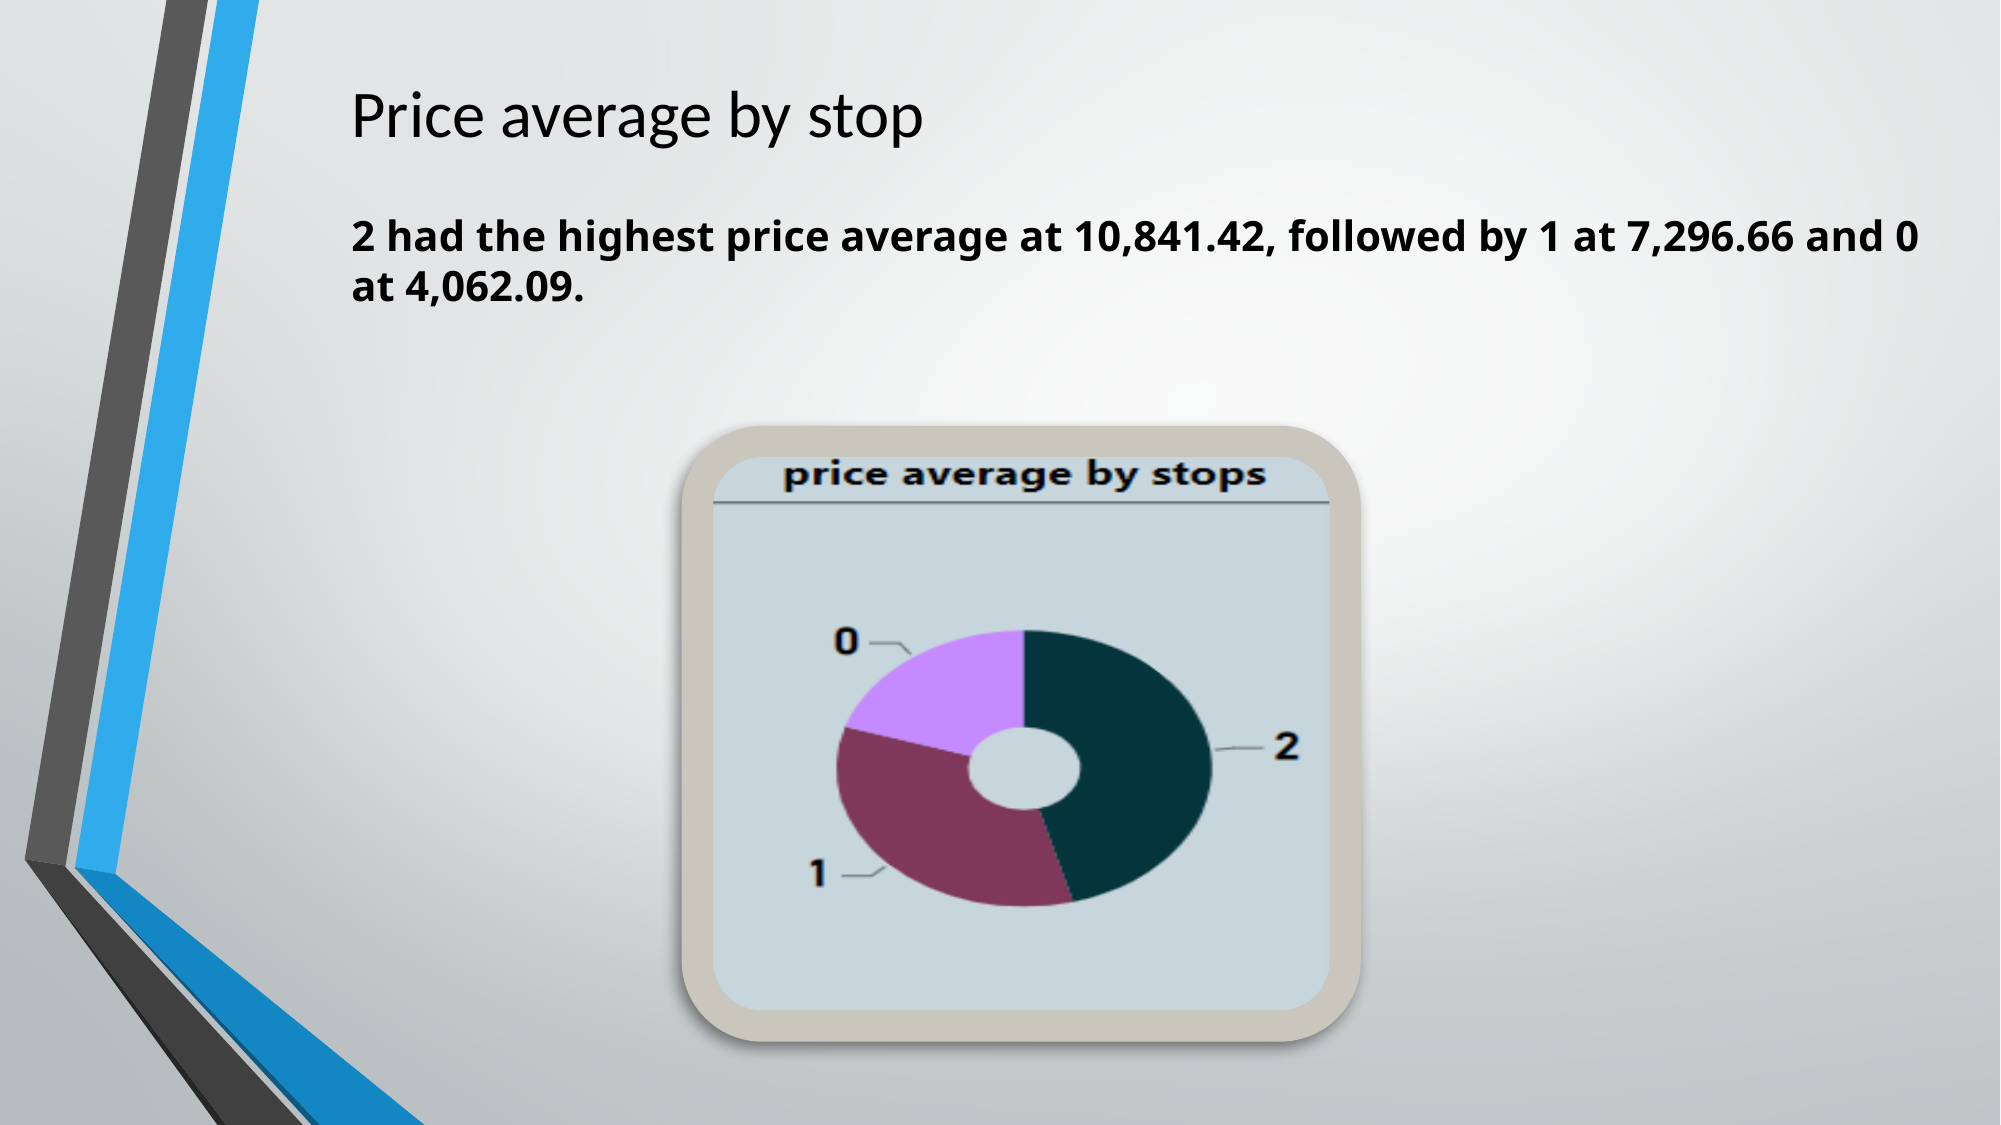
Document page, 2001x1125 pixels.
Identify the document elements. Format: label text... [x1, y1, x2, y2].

picture [697, 441, 1346, 1027]
text_box Price average by stop [336, 63, 1046, 159]
text_box 2 had the highest price average at 10,841.42, followed by 1 at 7,296.66 and 0 at 4,062.09.﻿﻿ ﻿ [336, 202, 1939, 317]
